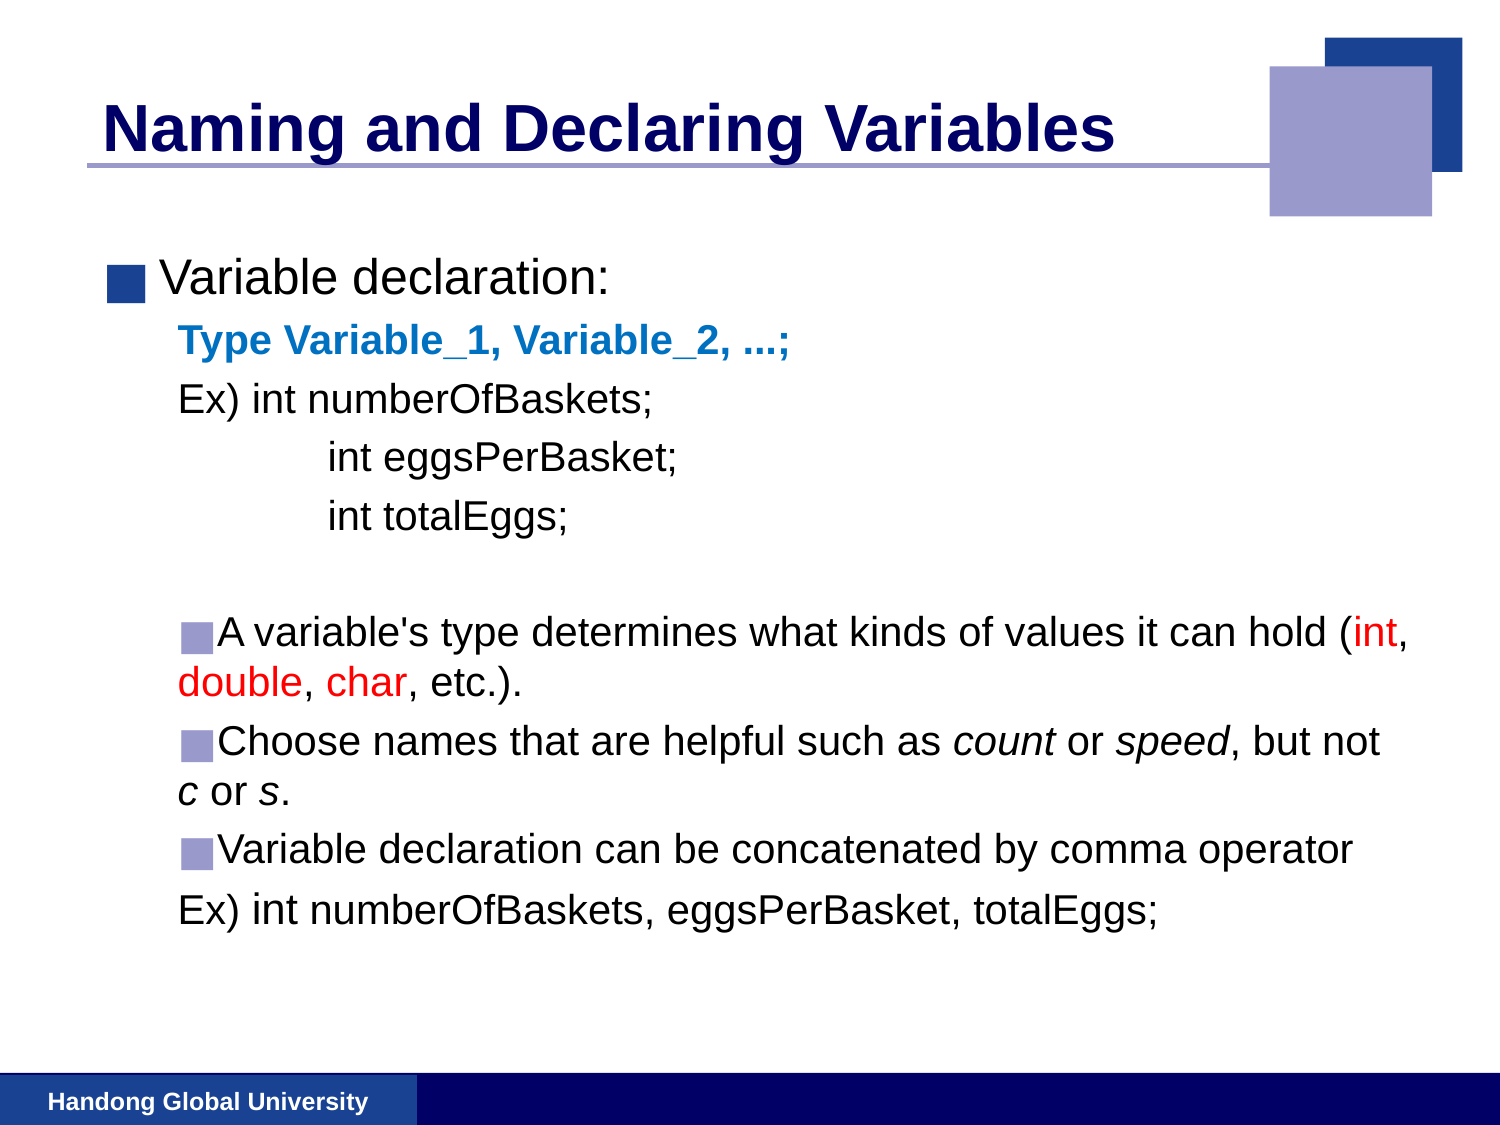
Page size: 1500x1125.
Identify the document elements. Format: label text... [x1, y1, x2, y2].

list Variable declaration: Type Variable_1, Variable_2, ...; Ex) int numberOfBaskets; int eggsPerBasket; int totalEggs; A variable's type determines what kinds of values it can hold (int, double, char, etc.). Choose names that are helpful such as count or speed, but not c or s. Variable declaration can be concatenated by comma operator Ex) int numberOfBaskets, eggsPerBasket, totalEggs; [87, 237, 1425, 1013]
title Naming and Declaring Variables [87, 46, 1238, 172]
